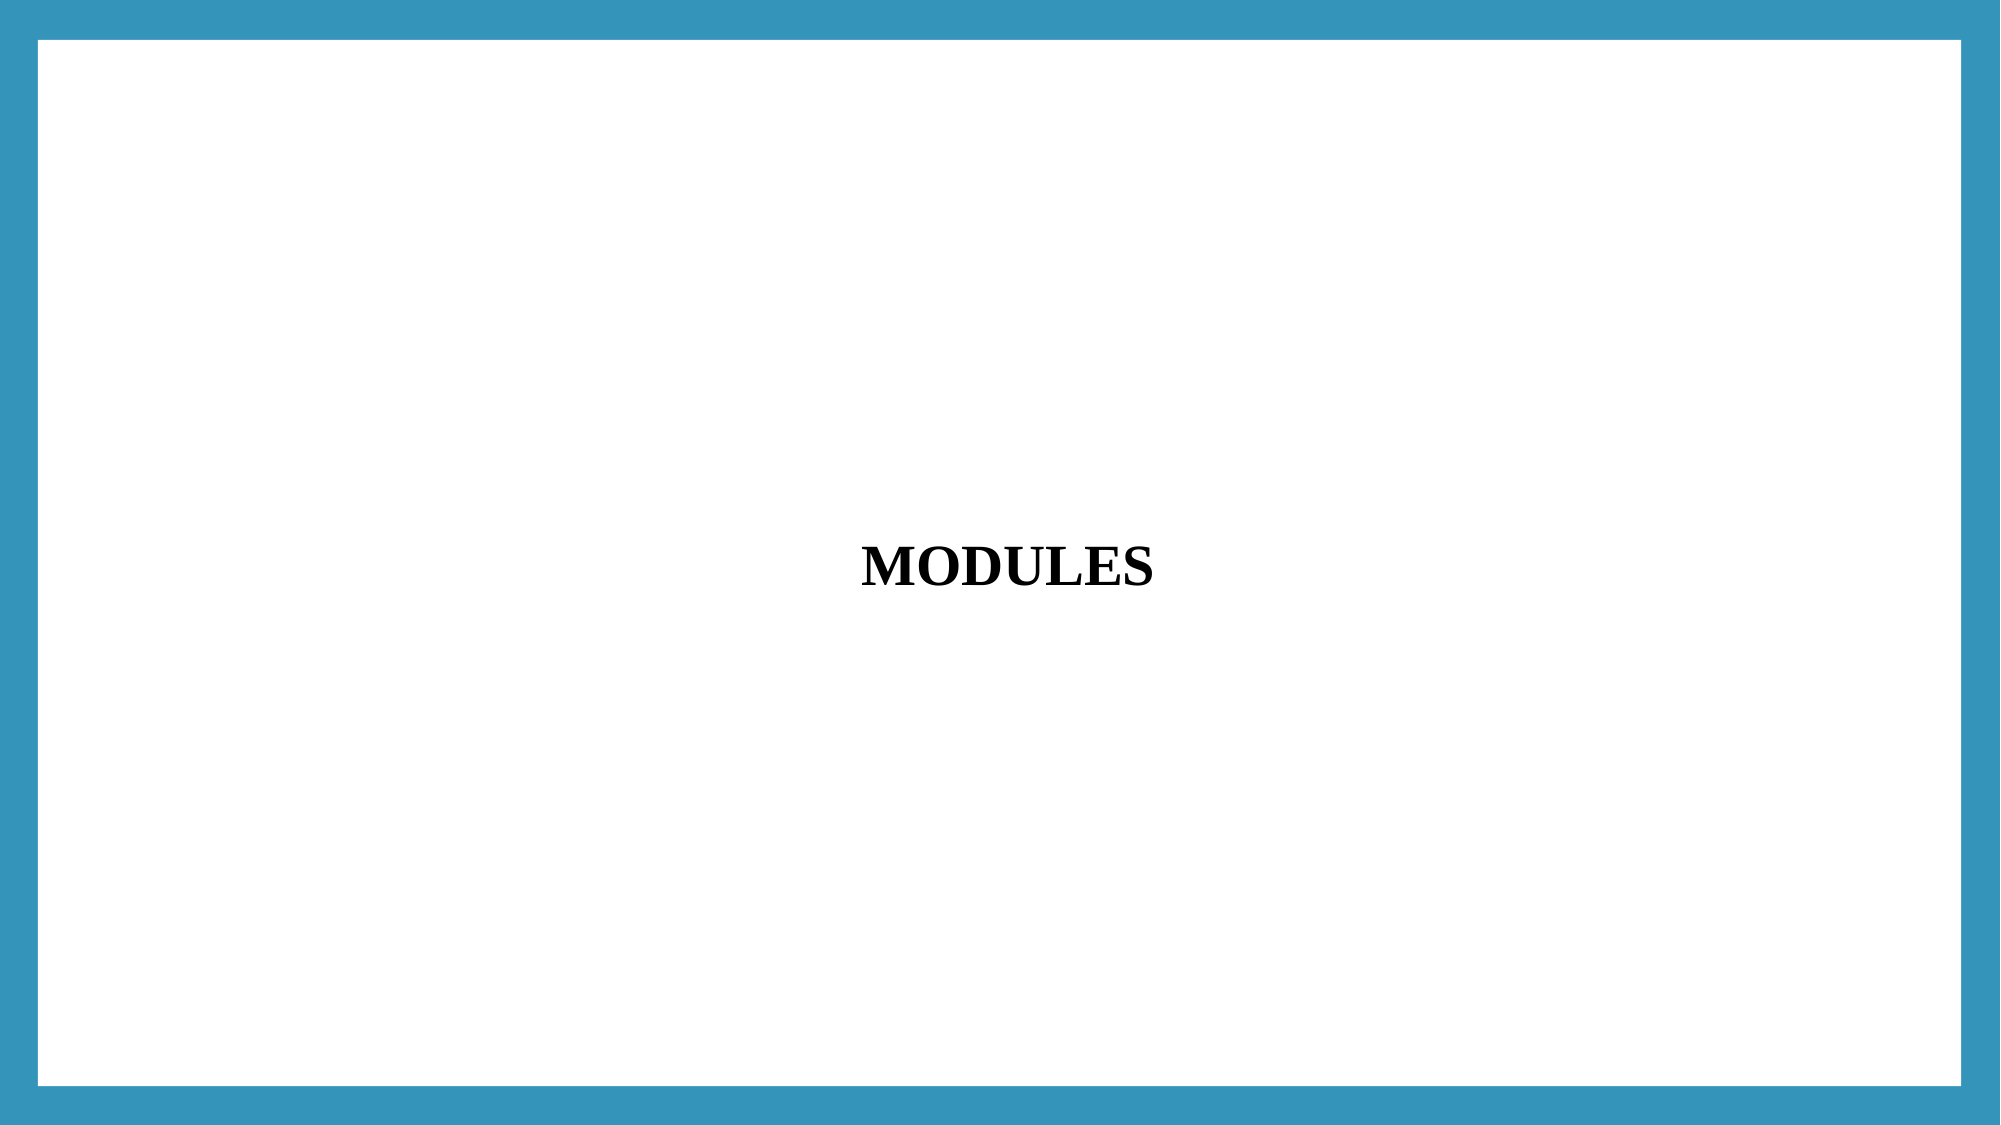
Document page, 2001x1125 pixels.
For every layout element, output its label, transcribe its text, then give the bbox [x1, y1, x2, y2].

title MODULES [198, 473, 1819, 660]
